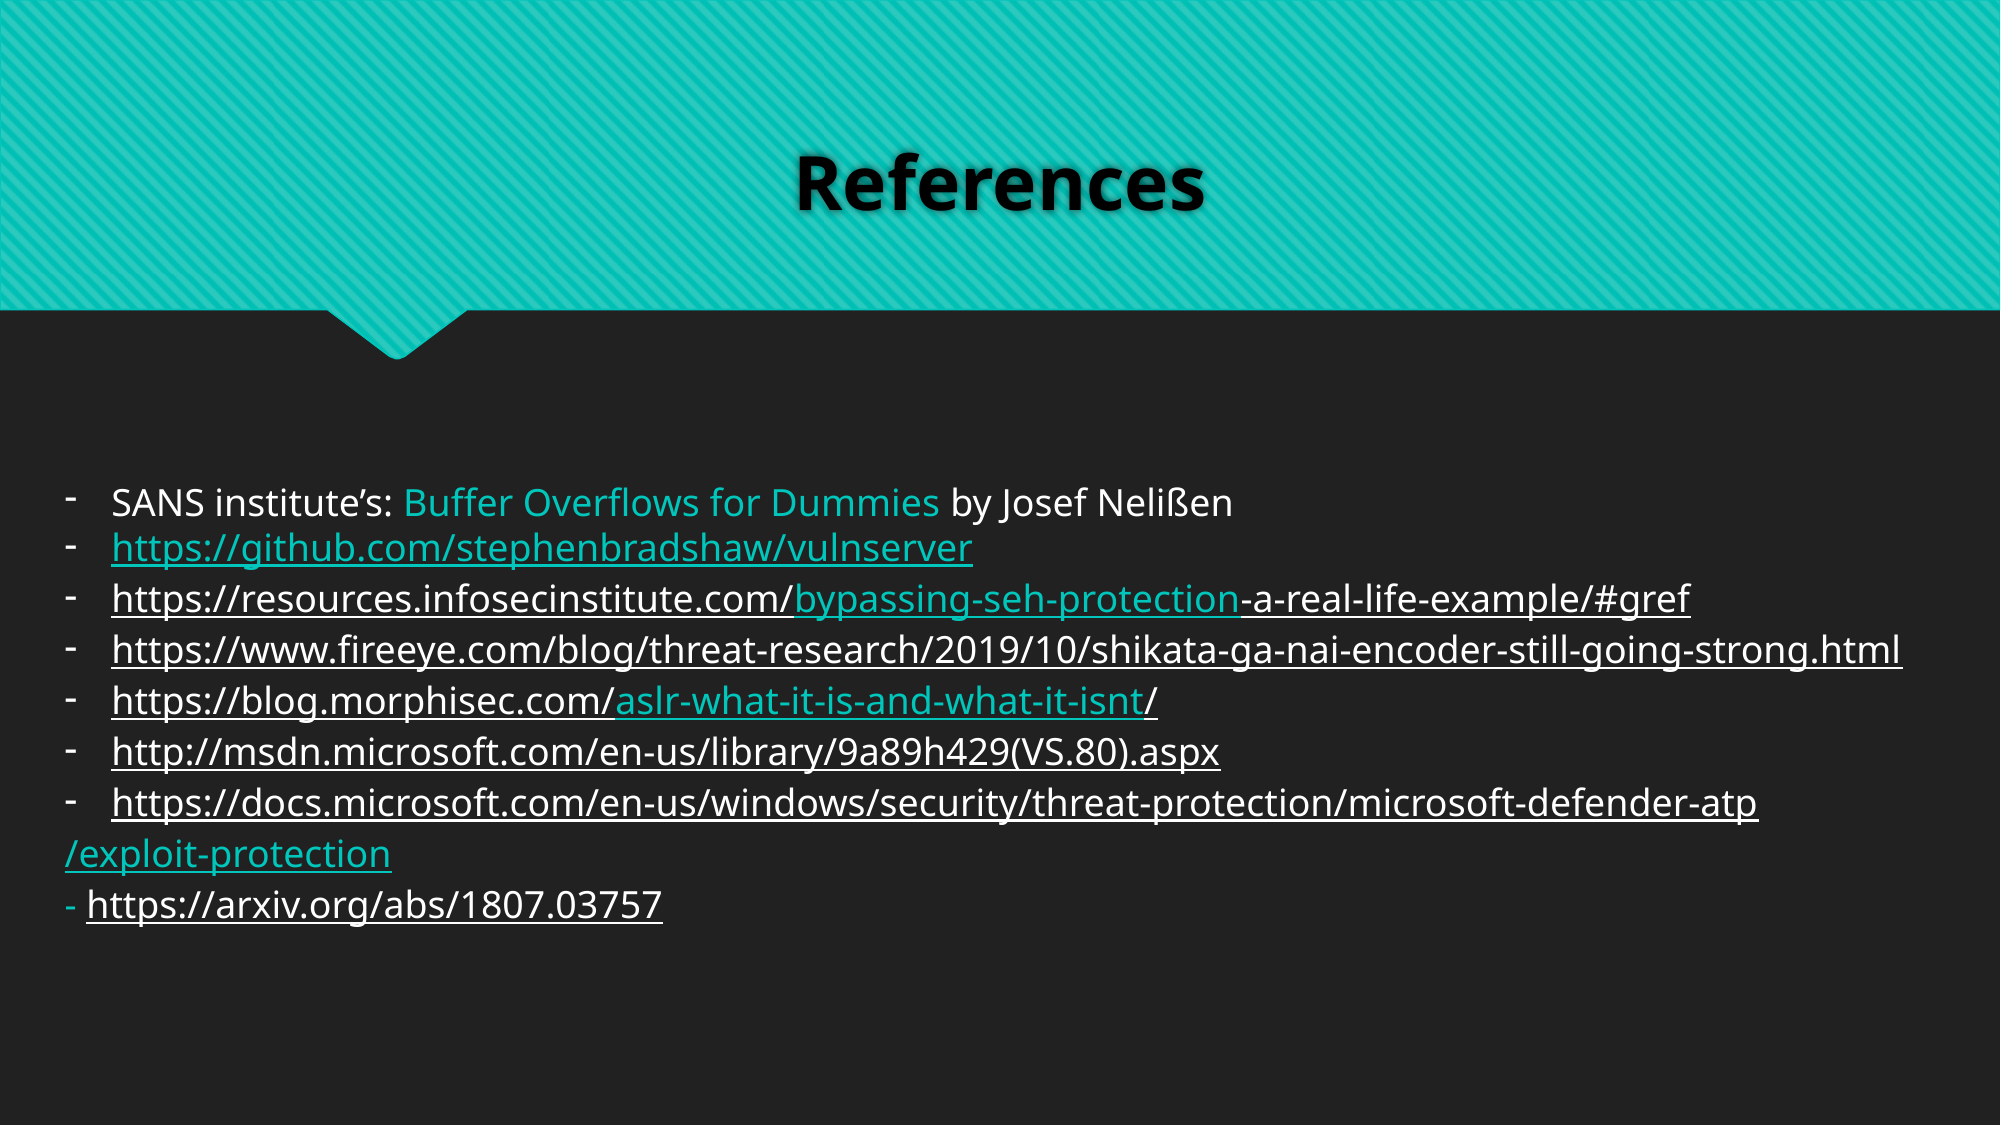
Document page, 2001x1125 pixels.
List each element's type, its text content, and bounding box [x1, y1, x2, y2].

text_box SANS institute’s: Buffer Overflows for Dummies by Josef Nelißen https://github.com/stephenbradshaw/vulnserver https://resources.infosecinstitute.com/bypassing-seh-protection-a-real-life-example/#gref https://www.fireeye.com/blog/threat-research/2019/10/shikata-ga-nai-encoder-still-going-strong.html https://blog.morphisec.com/aslr-what-it-is-and-what-it-isnt/ http://msdn.microsoft.com/en-us/library/9a89h429(VS.80).aspx https://docs.microsoft.com/en-us/windows/security/threat-protection/microsoft-defender-atp /exploit-protection - https://arxiv.org/abs/1807.03757 [49, 471, 1918, 985]
title References [132, 73, 1868, 233]
